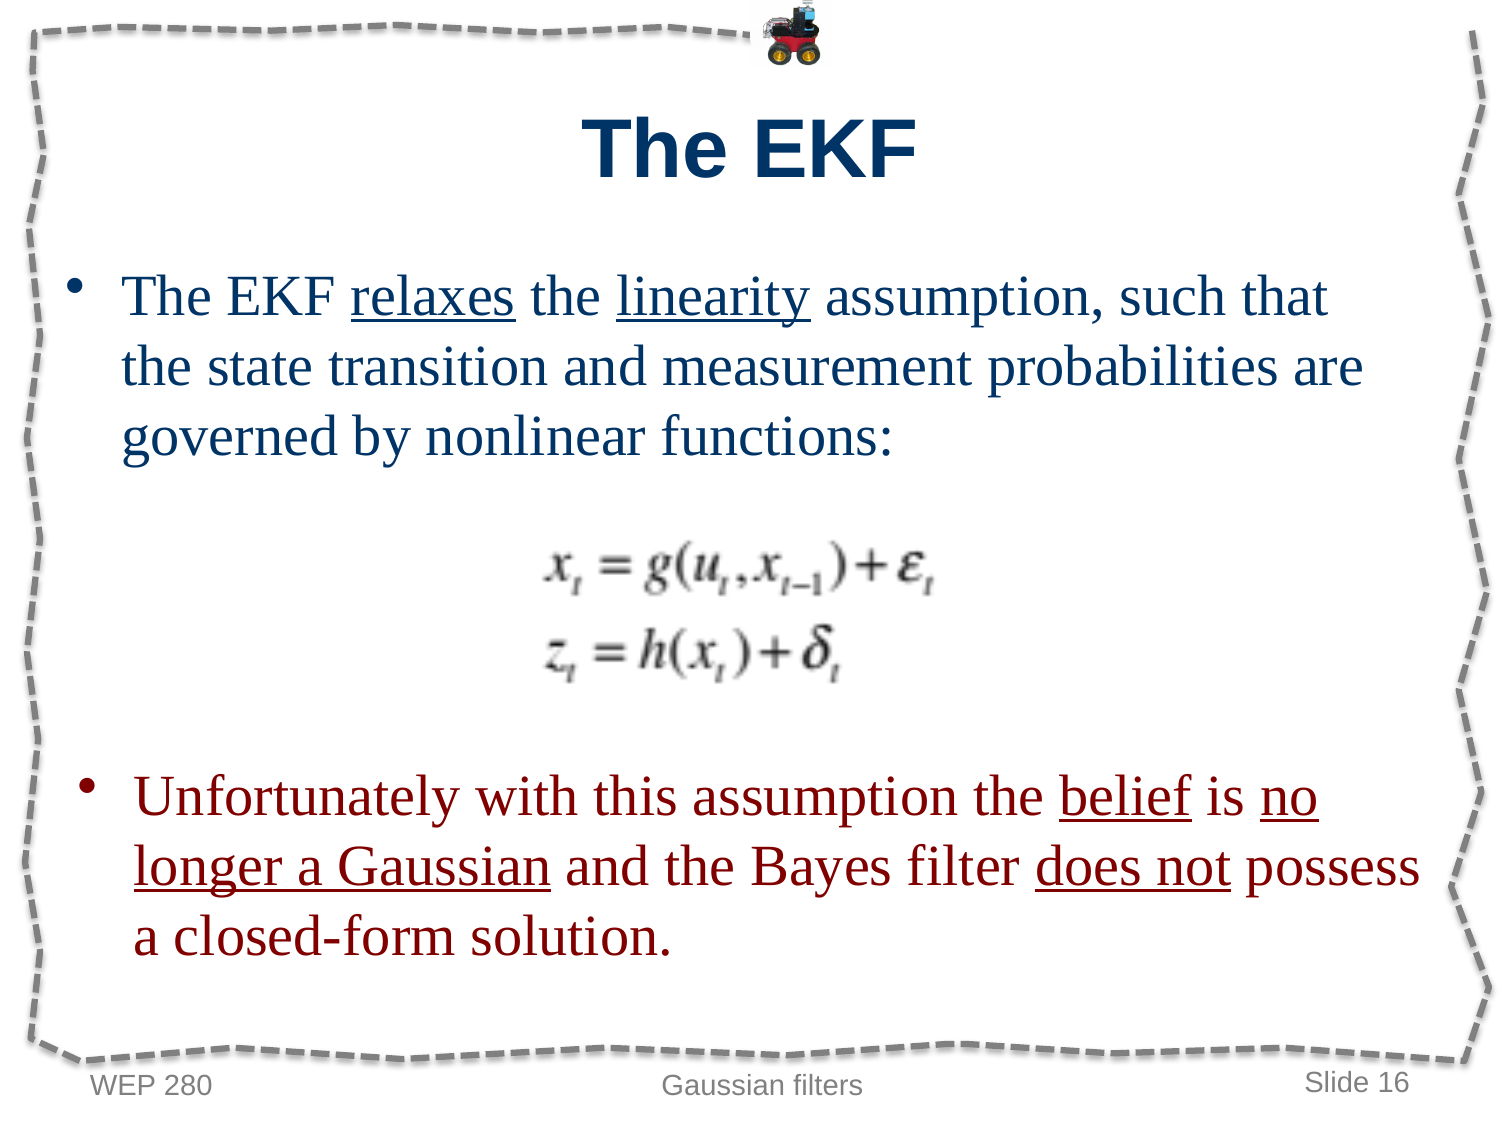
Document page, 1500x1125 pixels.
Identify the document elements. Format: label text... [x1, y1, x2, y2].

text_box Unfortunately with this assumption the belief is no longer a Gaussian and the Bayes filter does not possess a closed-form solution. [62, 750, 1438, 1000]
picture [750, 0, 833, 50]
title The EKF [75, 50, 1425, 238]
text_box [537, 524, 942, 688]
slide_number Slide 16 [1074, 1058, 1426, 1103]
list The EKF relaxes the linearity assumption, such that the state transition and measurement probabilities are governed by nonlinear functions: [50, 249, 1425, 500]
slide_number WEP 280 [75, 1058, 425, 1103]
footer Gaussian filters [512, 1058, 1013, 1103]
